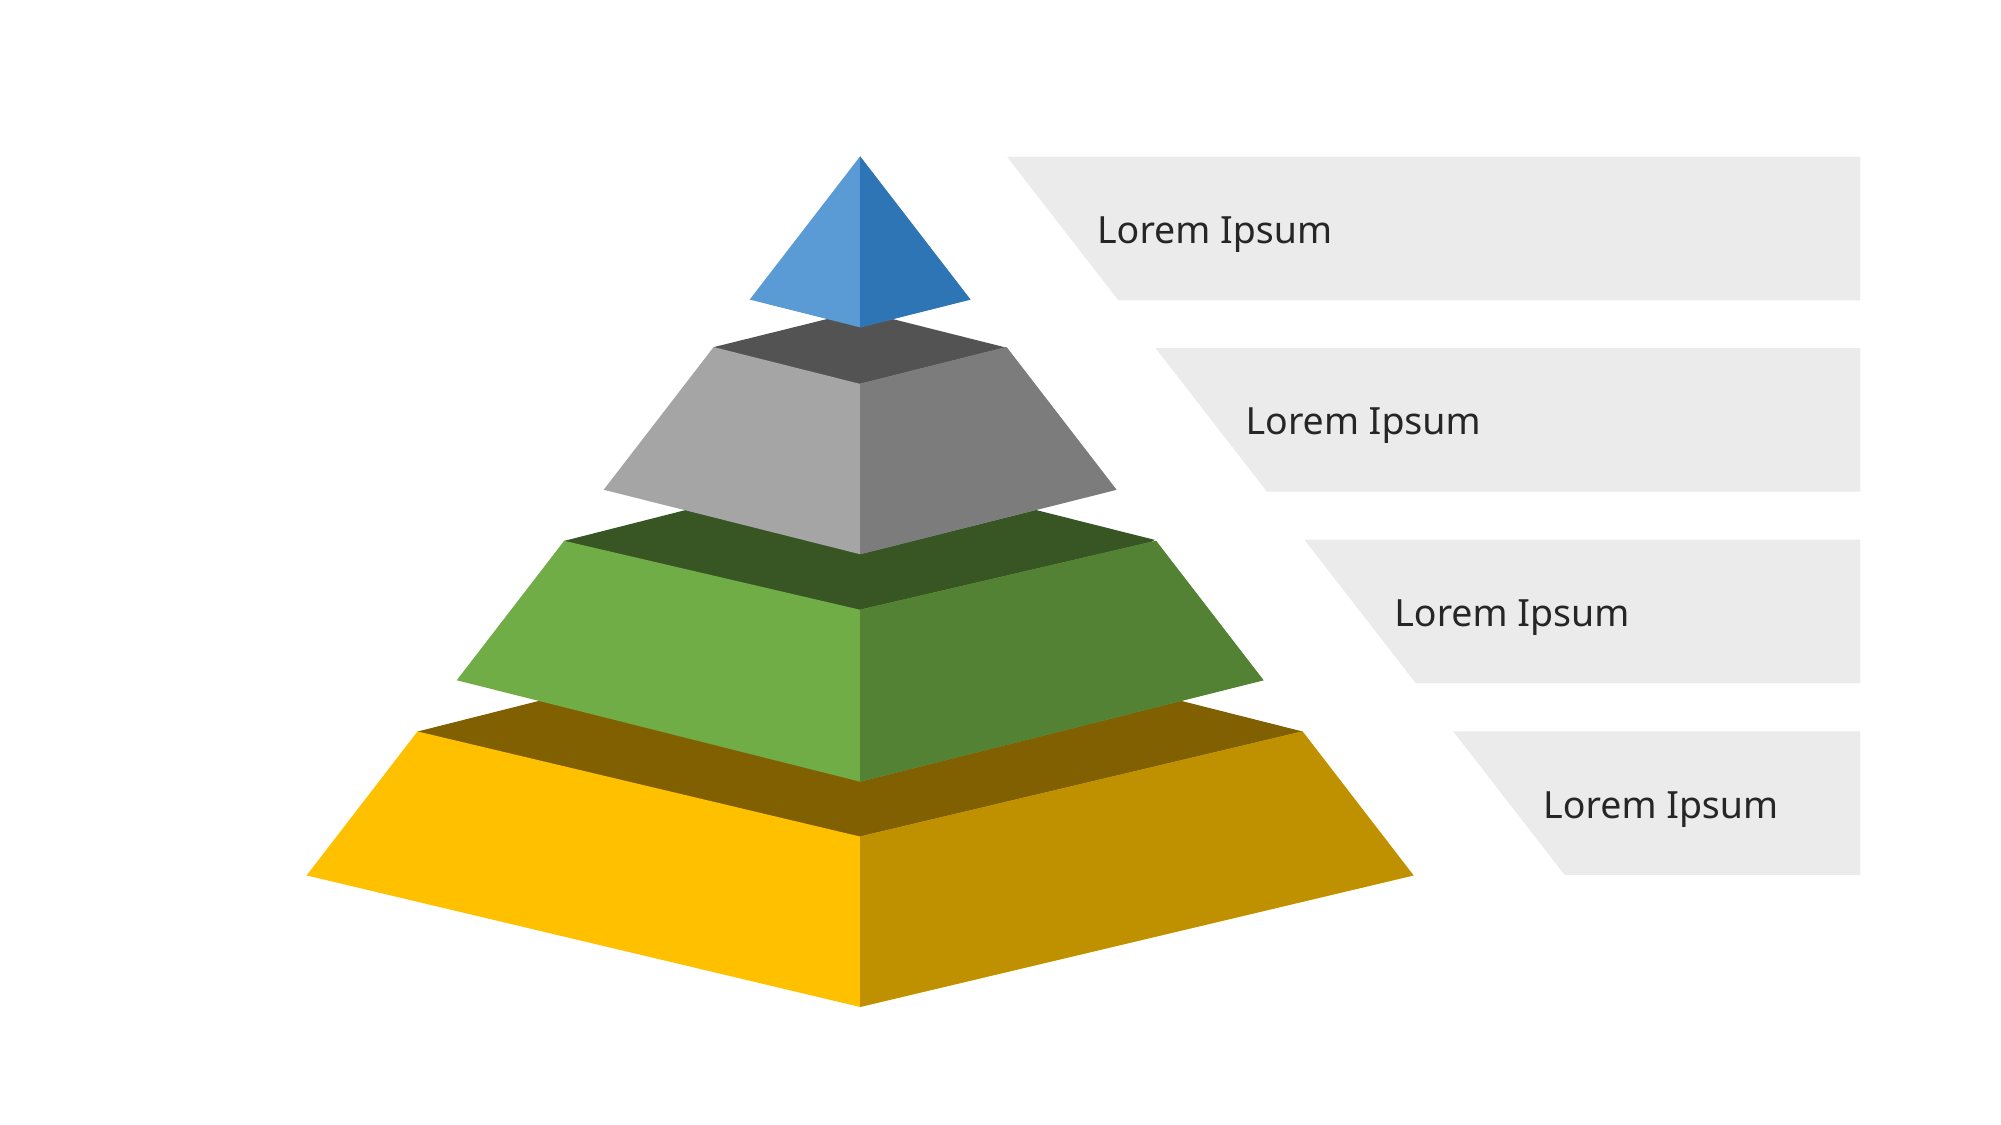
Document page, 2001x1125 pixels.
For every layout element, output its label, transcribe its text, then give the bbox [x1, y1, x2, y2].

text_box Lorem Ipsum [1414, 346, 1862, 493]
text_box Lorem Ipsum [1451, 730, 1862, 876]
text_box Lorem Ipsum [1004, 155, 1862, 302]
text_box Lorem Ipsum [1414, 538, 1862, 685]
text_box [306, 156, 1414, 1007]
